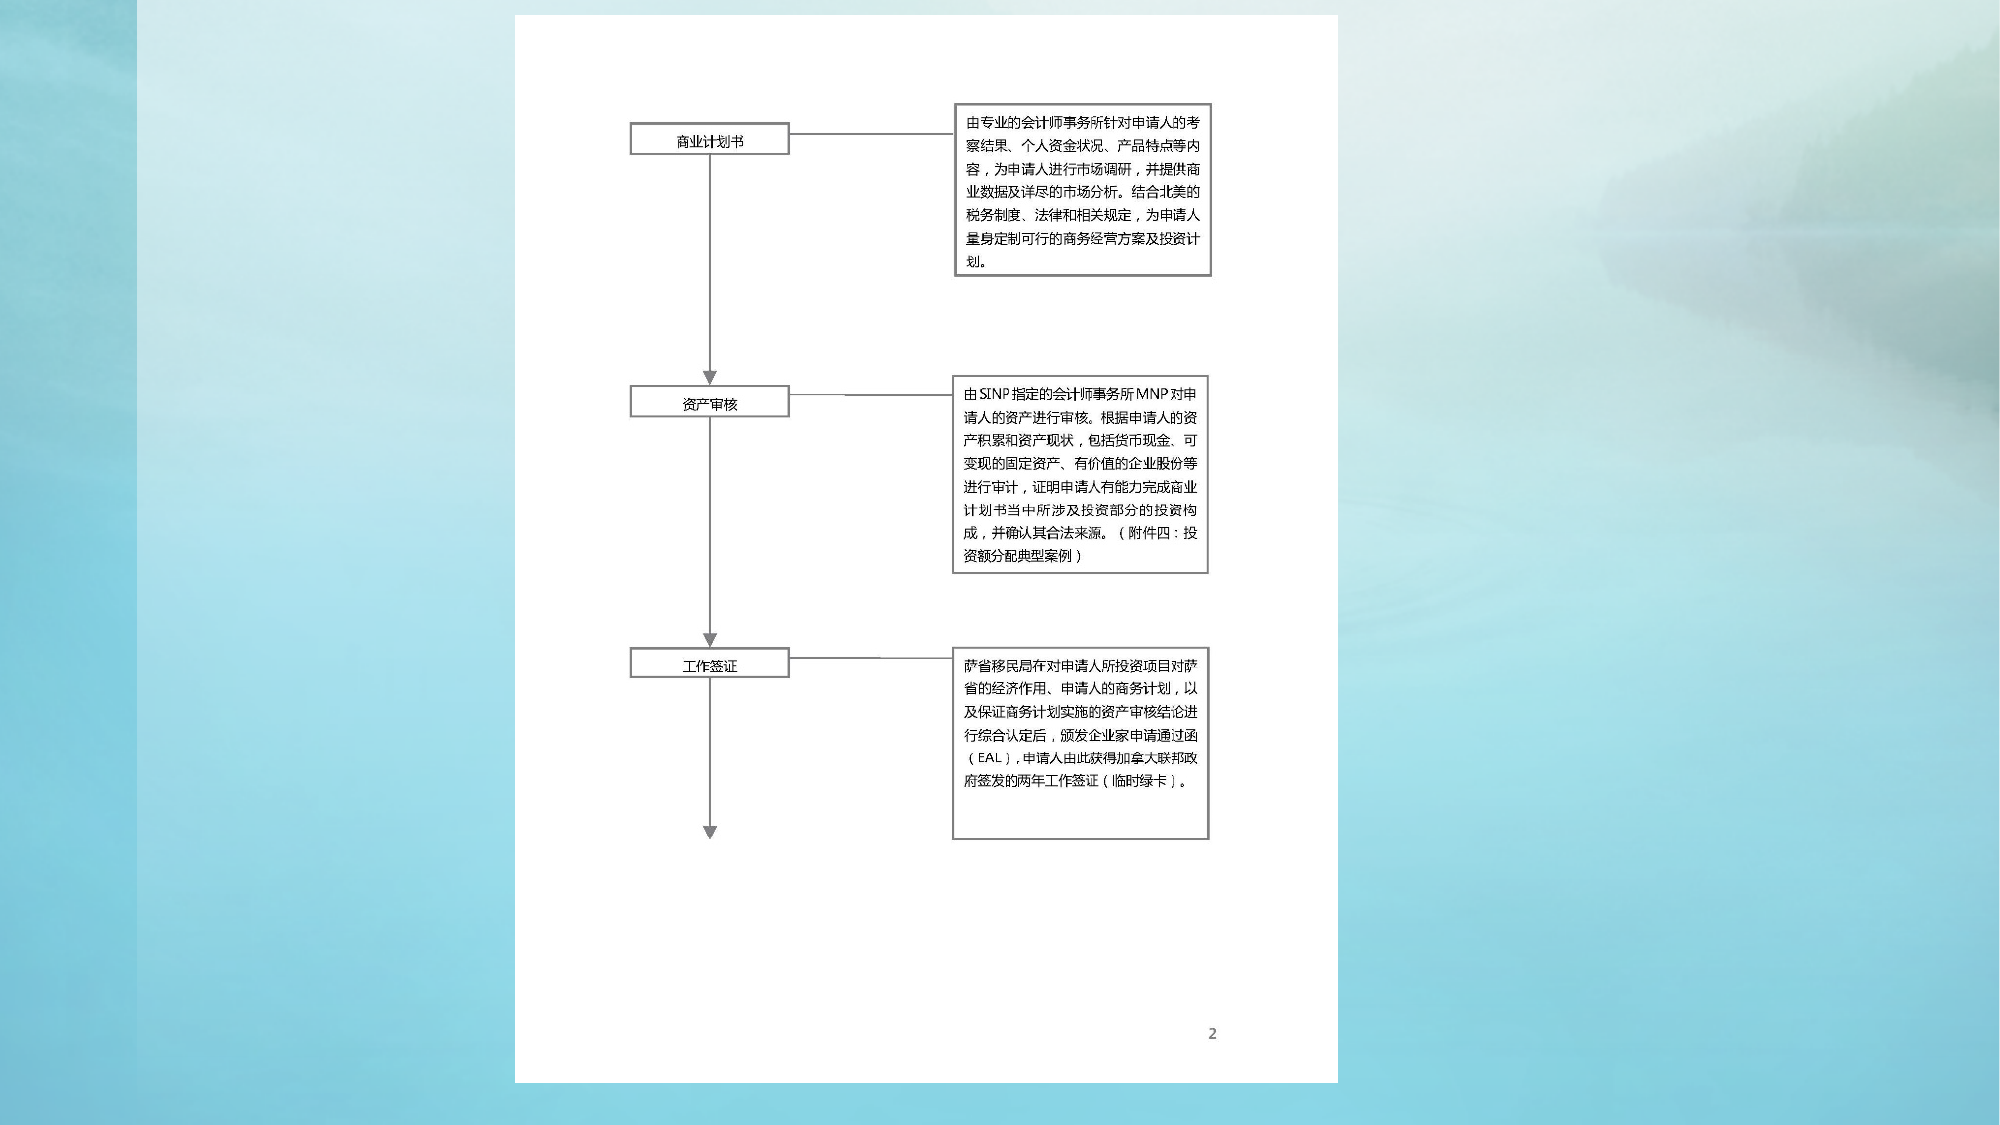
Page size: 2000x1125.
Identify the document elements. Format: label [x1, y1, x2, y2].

picture [0, 0, 2000, 1125]
list [515, 15, 1338, 1083]
